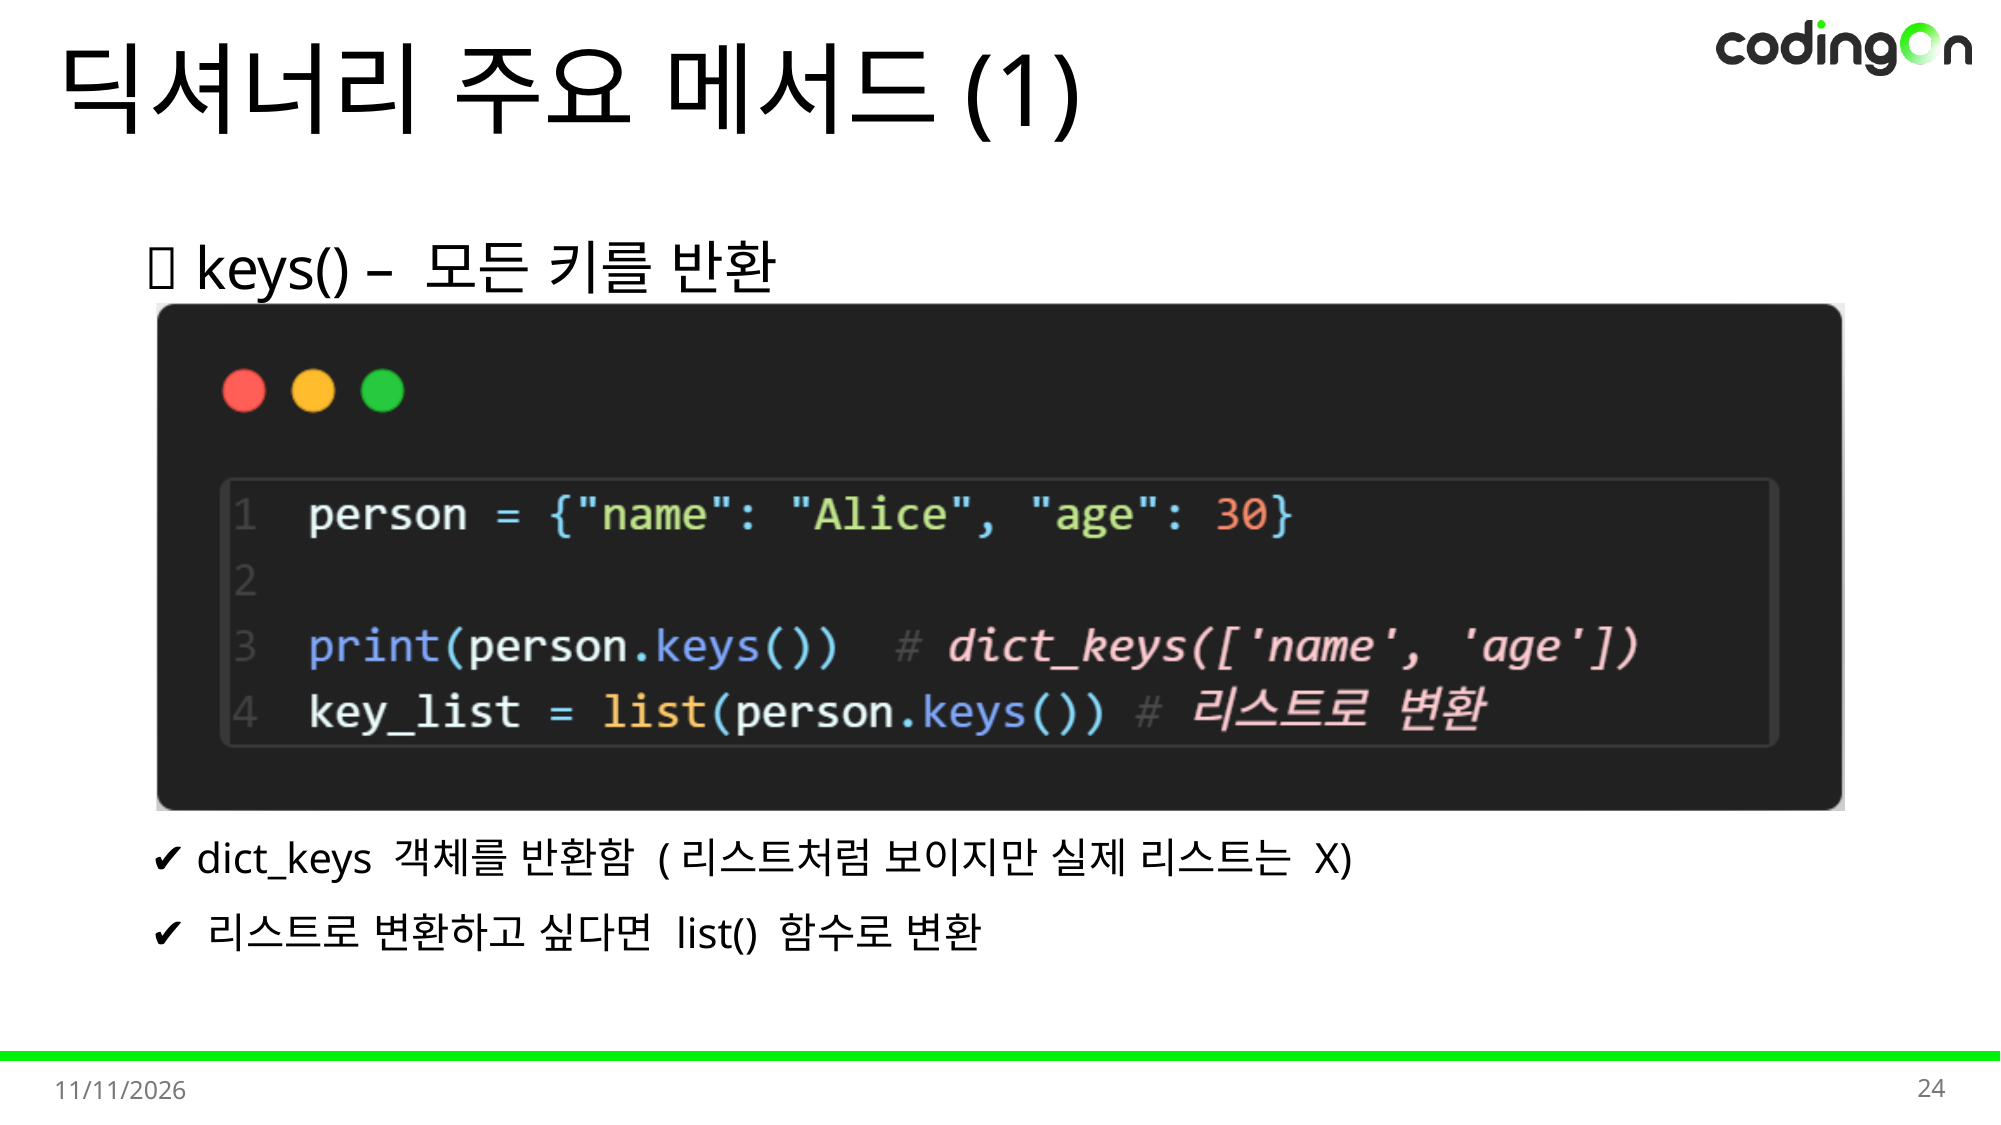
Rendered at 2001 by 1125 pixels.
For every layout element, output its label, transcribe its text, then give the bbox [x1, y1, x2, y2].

picture [1767, 20, 1972, 76]
slide_number 24 [1510, 1059, 1961, 1120]
text_box ✅ keys() – 모든 키를 반환 [129, 188, 1649, 328]
picture [156, 303, 1845, 811]
title 딕셔너리 주요 메서드(1) [41, 0, 1767, 188]
text_box ✔️ dict_keys 객체를 반환함 (리스트처럼 보이지만 실제 리스트는 X) ✔️ 리스트로 변환하고 싶다면 list() 함수로 변환 [136, 799, 1767, 965]
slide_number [39, 1061, 490, 1122]
